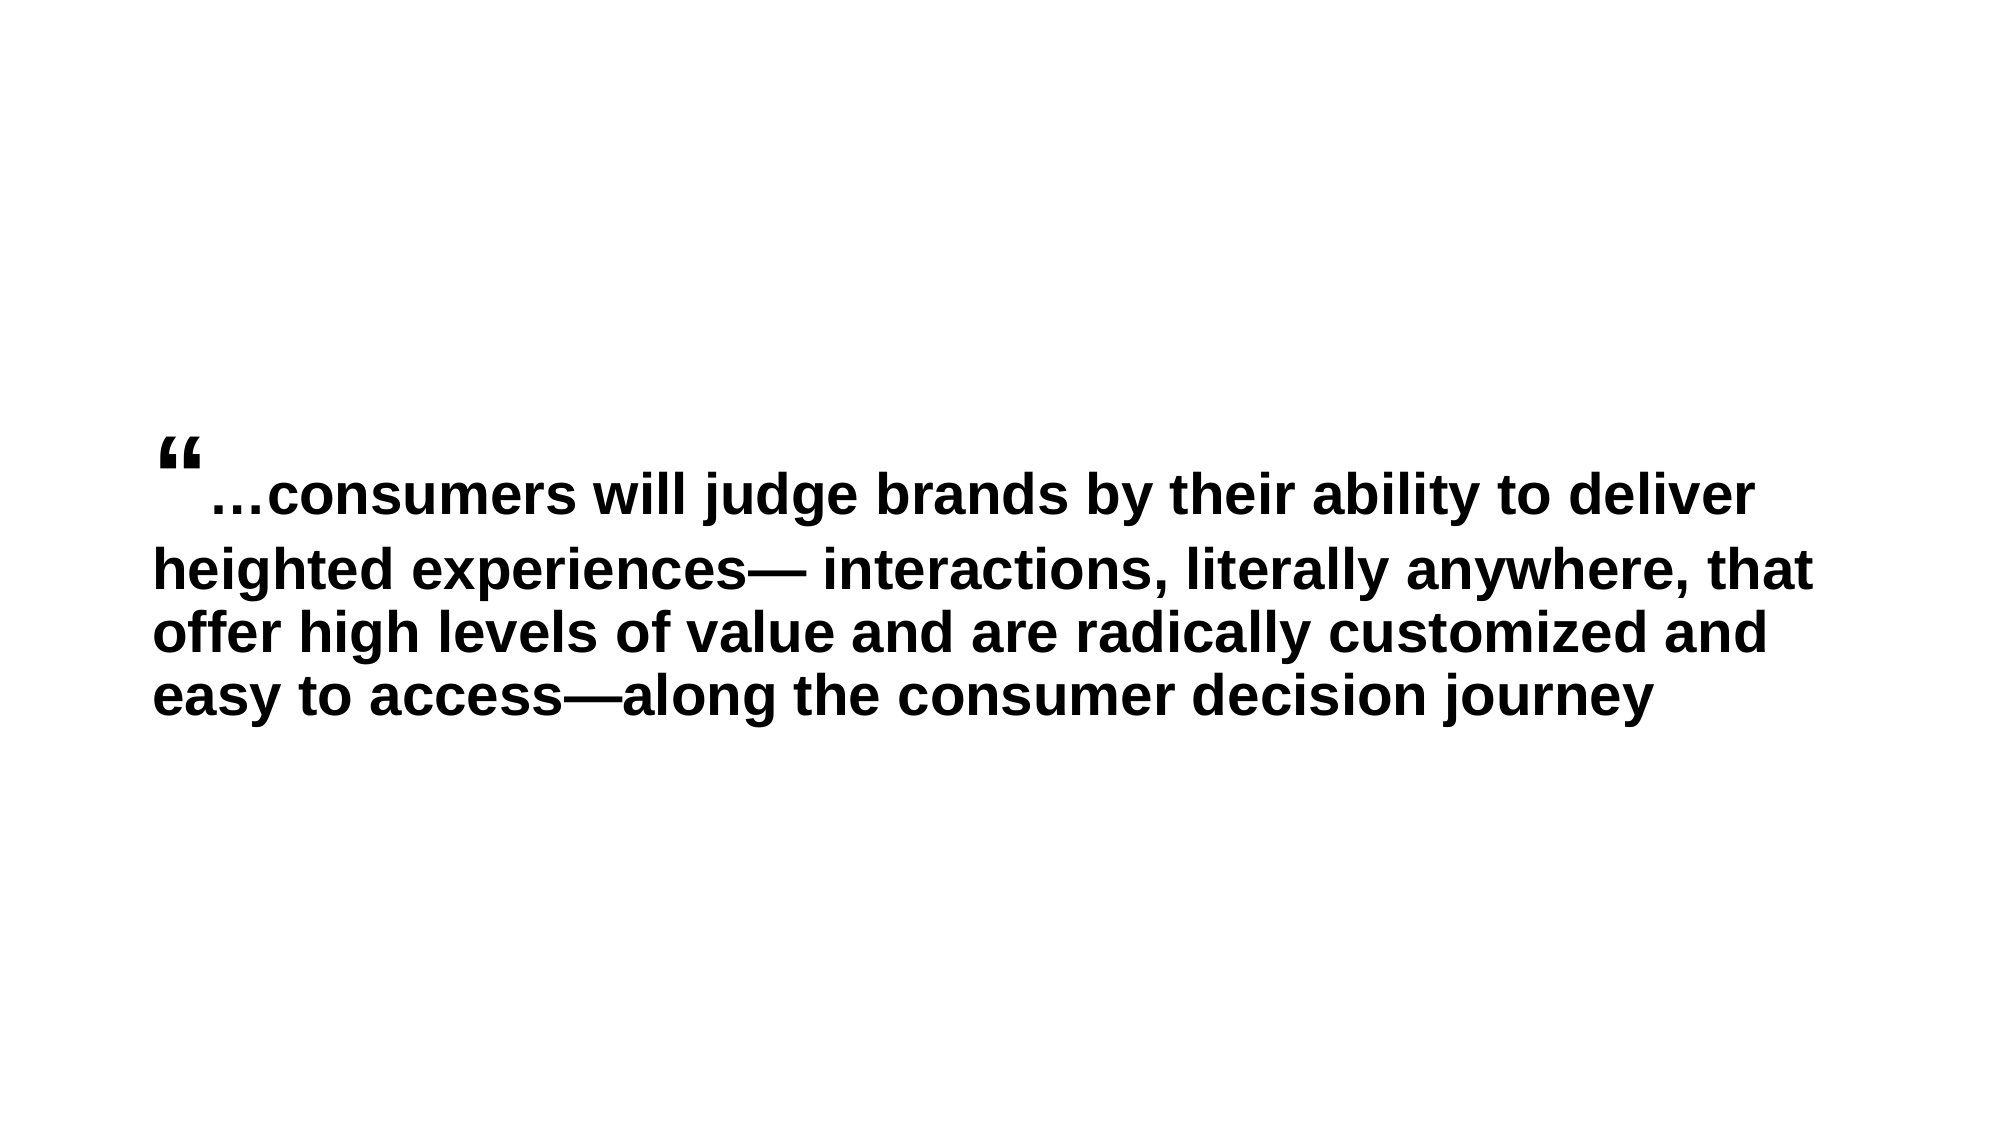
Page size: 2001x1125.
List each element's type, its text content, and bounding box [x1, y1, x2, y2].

list “…consumers will judge brands by their ability to deliver heighted experiences— interactions, literally anywhere, that offer high levels of value and are radically customized and easy to access—along the consumer decision journey [137, 131, 1863, 1014]
